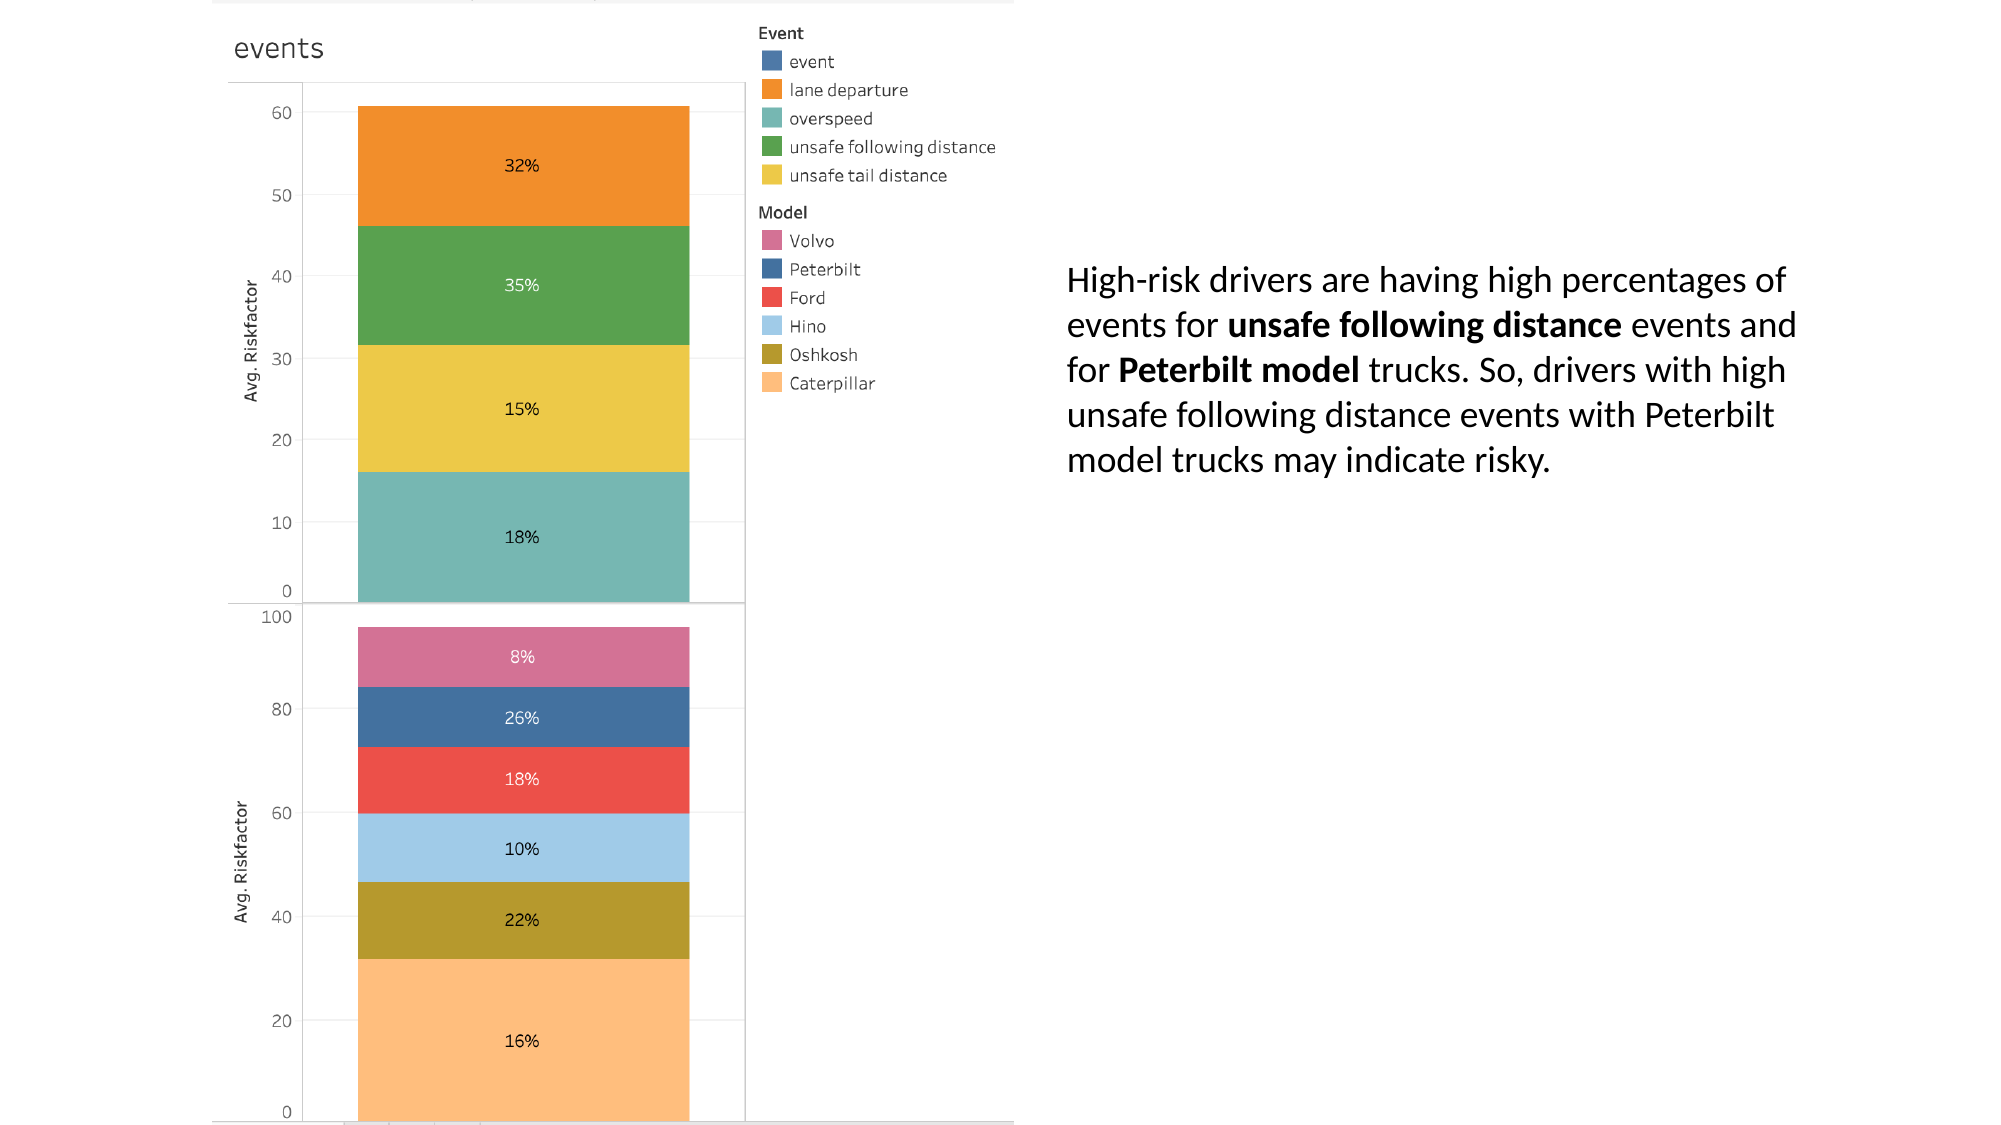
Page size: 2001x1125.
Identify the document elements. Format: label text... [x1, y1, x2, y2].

picture [212, 0, 1014, 1125]
text_box High-risk drivers are having high percentages of events for unsafe following distance events and for Peterbilt model trucks. So, drivers with high unsafe following distance events with Peterbilt model trucks may indicate risky. [1051, 247, 1851, 488]
